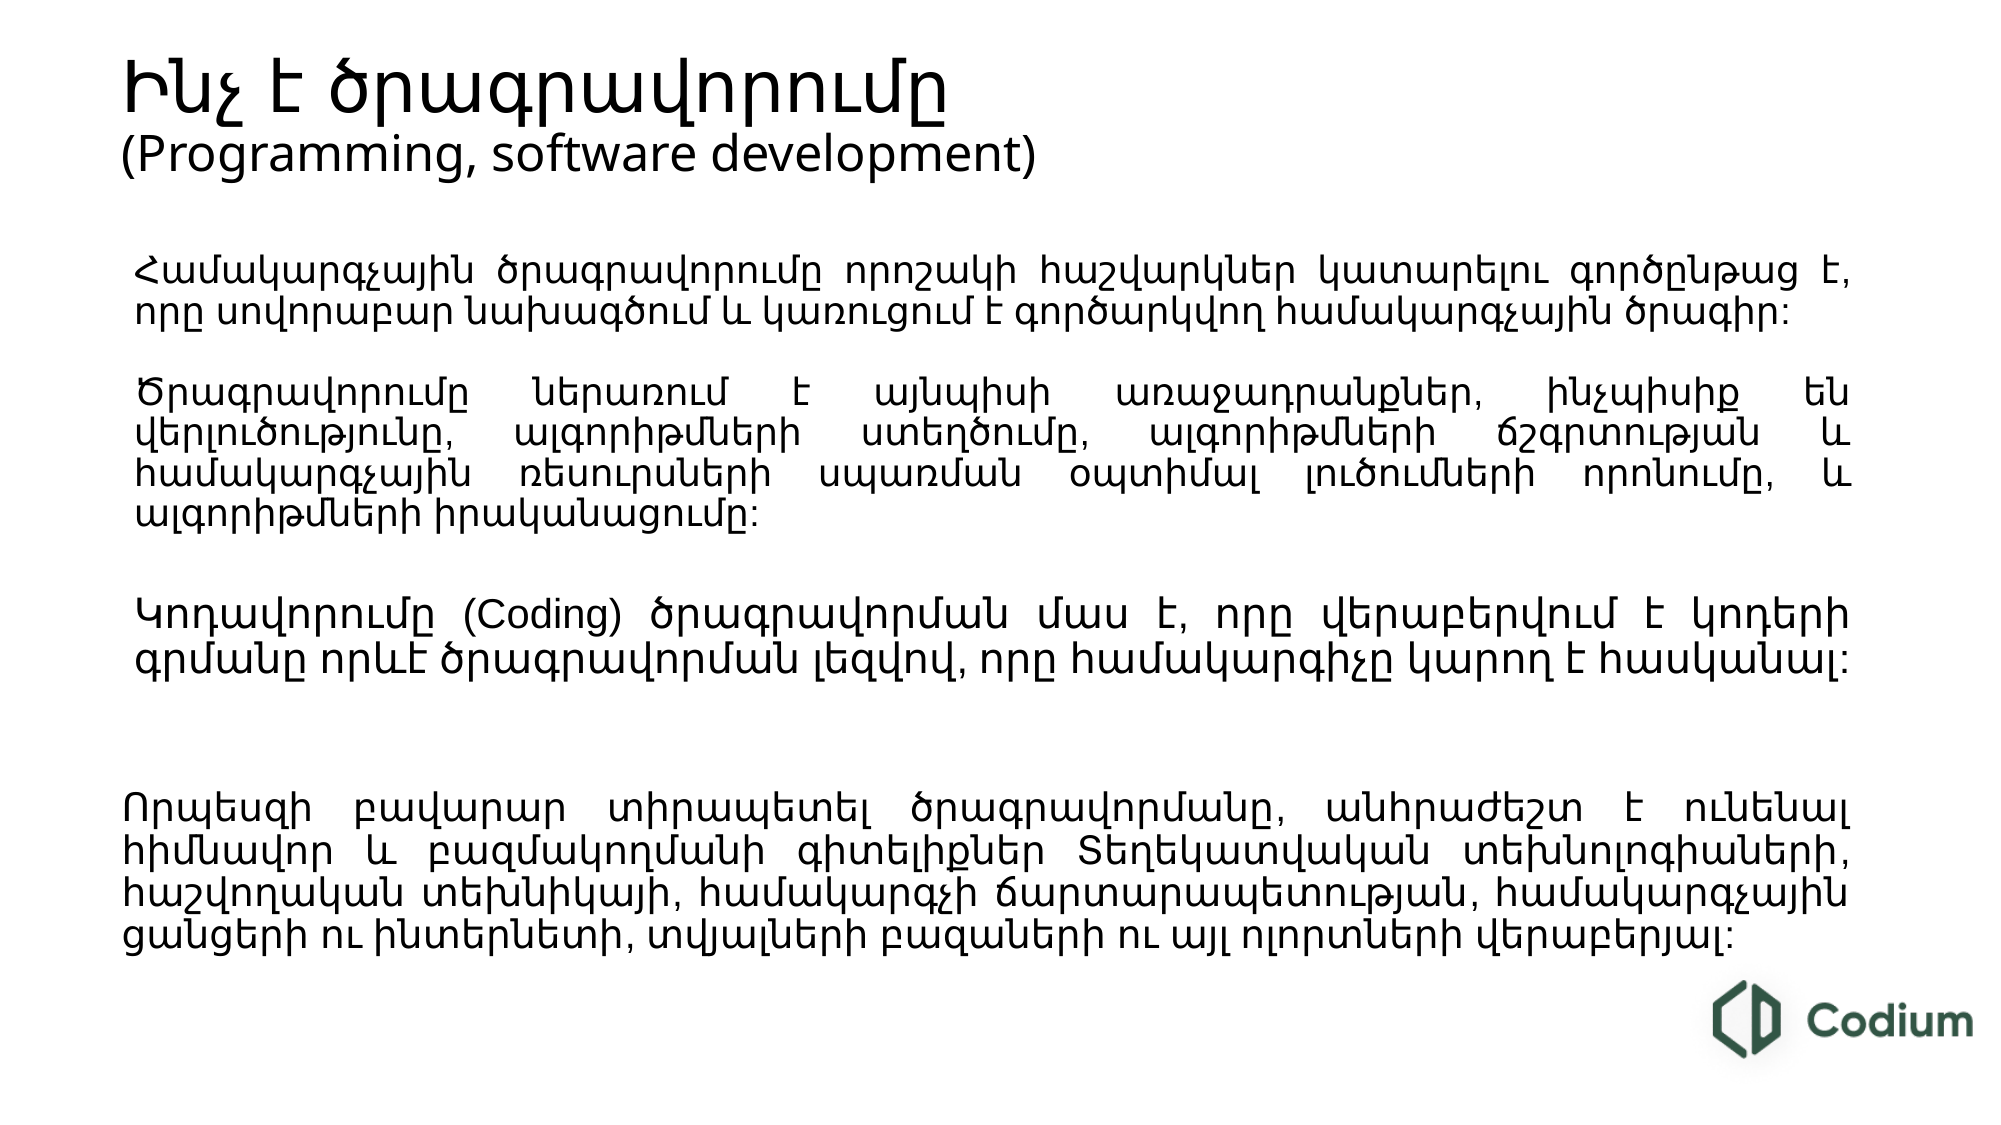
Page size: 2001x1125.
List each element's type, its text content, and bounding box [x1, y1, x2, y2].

title Ինչ է ծրագրավորումը (Programming, software development) [106, 42, 1832, 191]
picture [1683, 950, 1975, 1098]
list Համակարգչային ծրագրավորումը որոշակի հաշվարկներ կատարելու գործընթաց է, որը սովորաբար նախագծում և կառուցում է գործարկվող համակարգչային ծրագիր: Ծրագրավորումը ներառում է այնպիսի առաջադրանքներ, ինչպիսիք են վերլուծությունը, ալգորիթմների ստեղծումը, ալգորիթմների ճշգրտության և համակարգչային ռեսուրսների սպառման օպտիմալ լուծումների որոնումը, և ալգորիթմների իրականացումը: [118, 243, 1867, 548]
text_box Կոդավորումը (Coding) ծրագրավորման մաս է, որը վերաբերվում է կոդերի գրմանը որևէ ծրագրավորման լեզվով, որը համակարգիչը կարող է հասկանալ: [118, 584, 1867, 723]
text_box Որպեսզի բավարար տիրապետել ծրագրավորմանը, անհրաժեշտ է ունենալ հիմնավոր և բազմակողմանի գիտելիքներ Տեղեկատվական տեխնոլոգիաների, հաշվողական տեխնիկայի, համակարգչի ճարտարապետության, համակարգչային ցանցերի ու ինտերնետի, տվյալների բազաների ու այլ ոլորտների վերաբերյալ: [106, 780, 1867, 1004]
